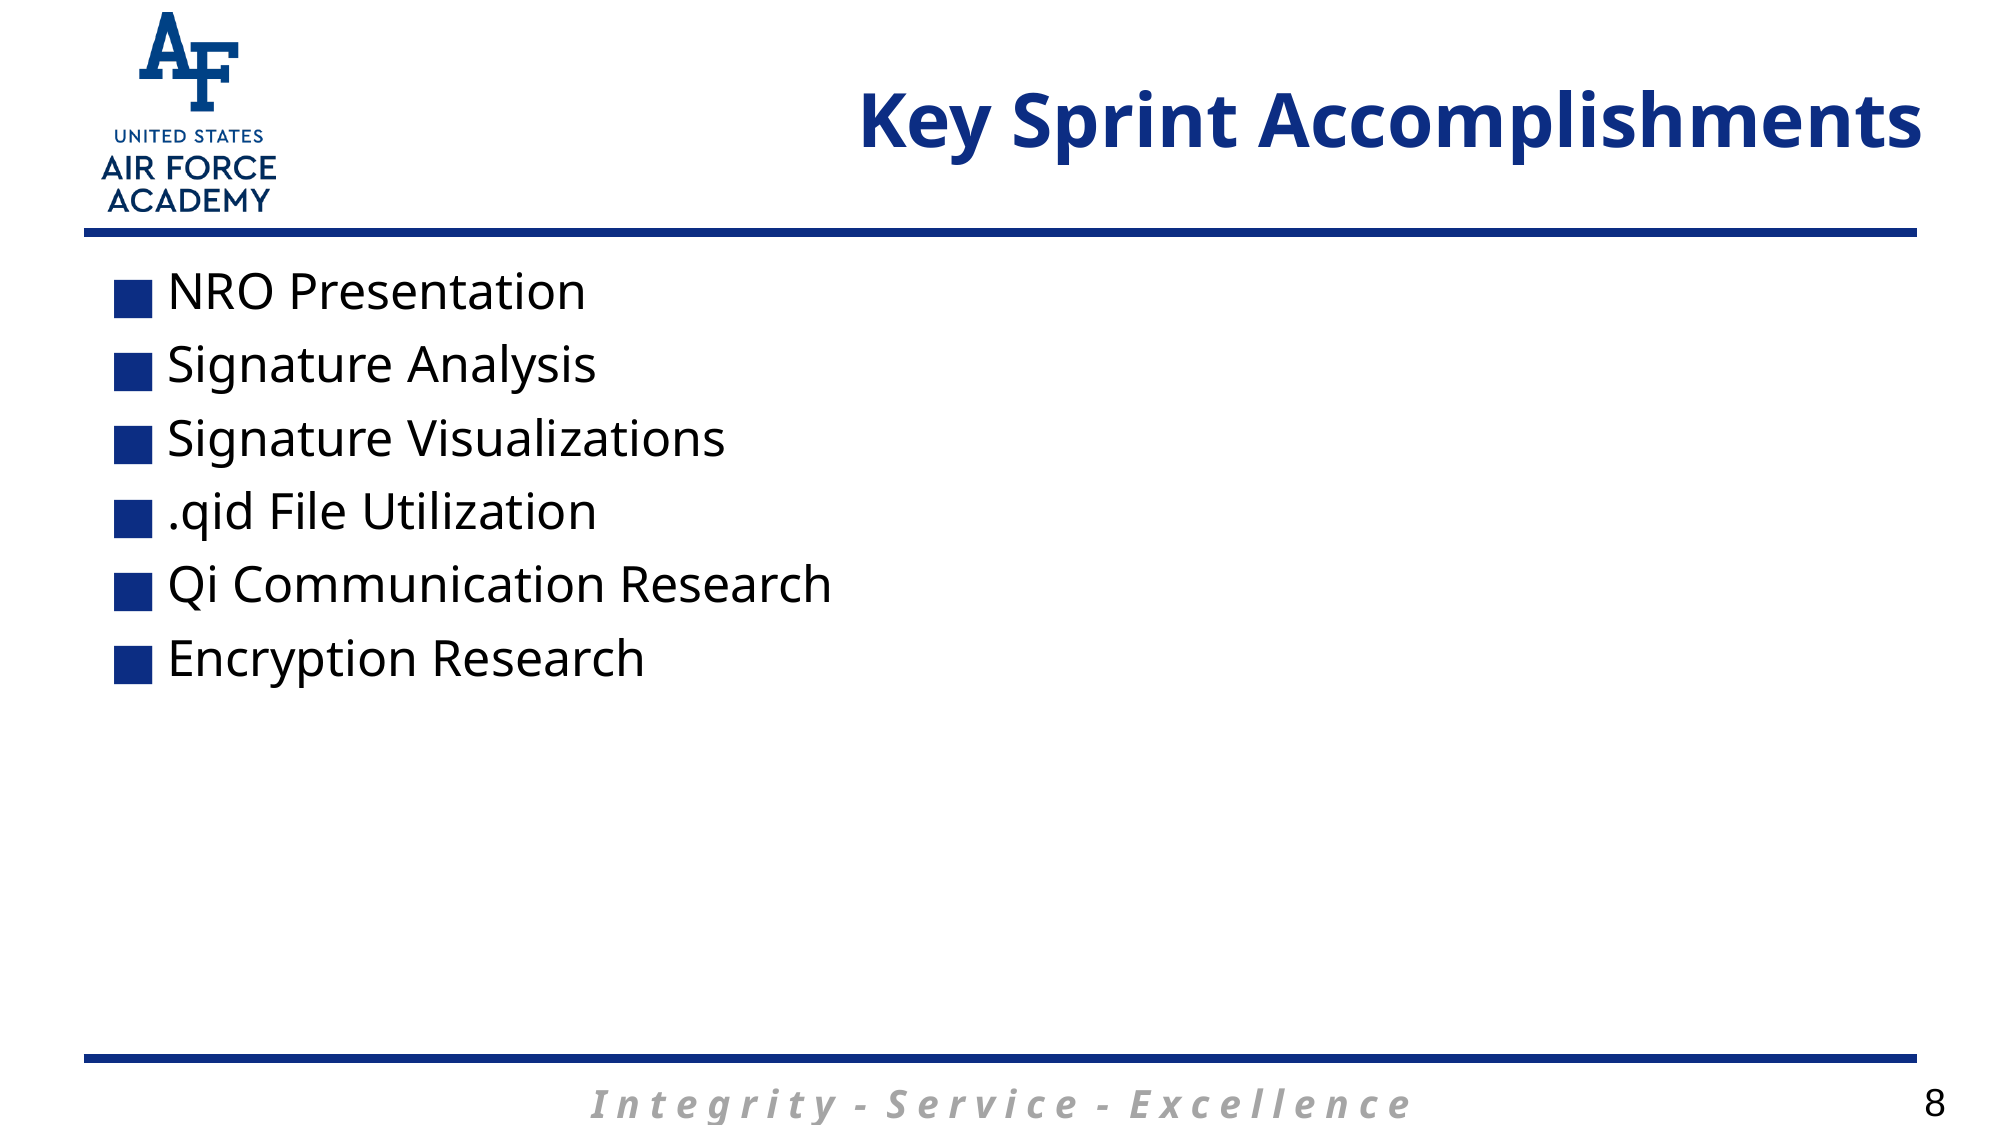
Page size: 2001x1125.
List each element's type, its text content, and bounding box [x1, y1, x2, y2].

picture [101, 12, 276, 212]
slide_number 8 [1870, 1069, 2000, 1125]
subtitle NRO Presentation Signature Analysis Signature Visualizations .qid File Utilization Qi Communication Research Encryption Research [77, 252, 1886, 1038]
title Key Sprint Accomplishments [399, 26, 1940, 207]
